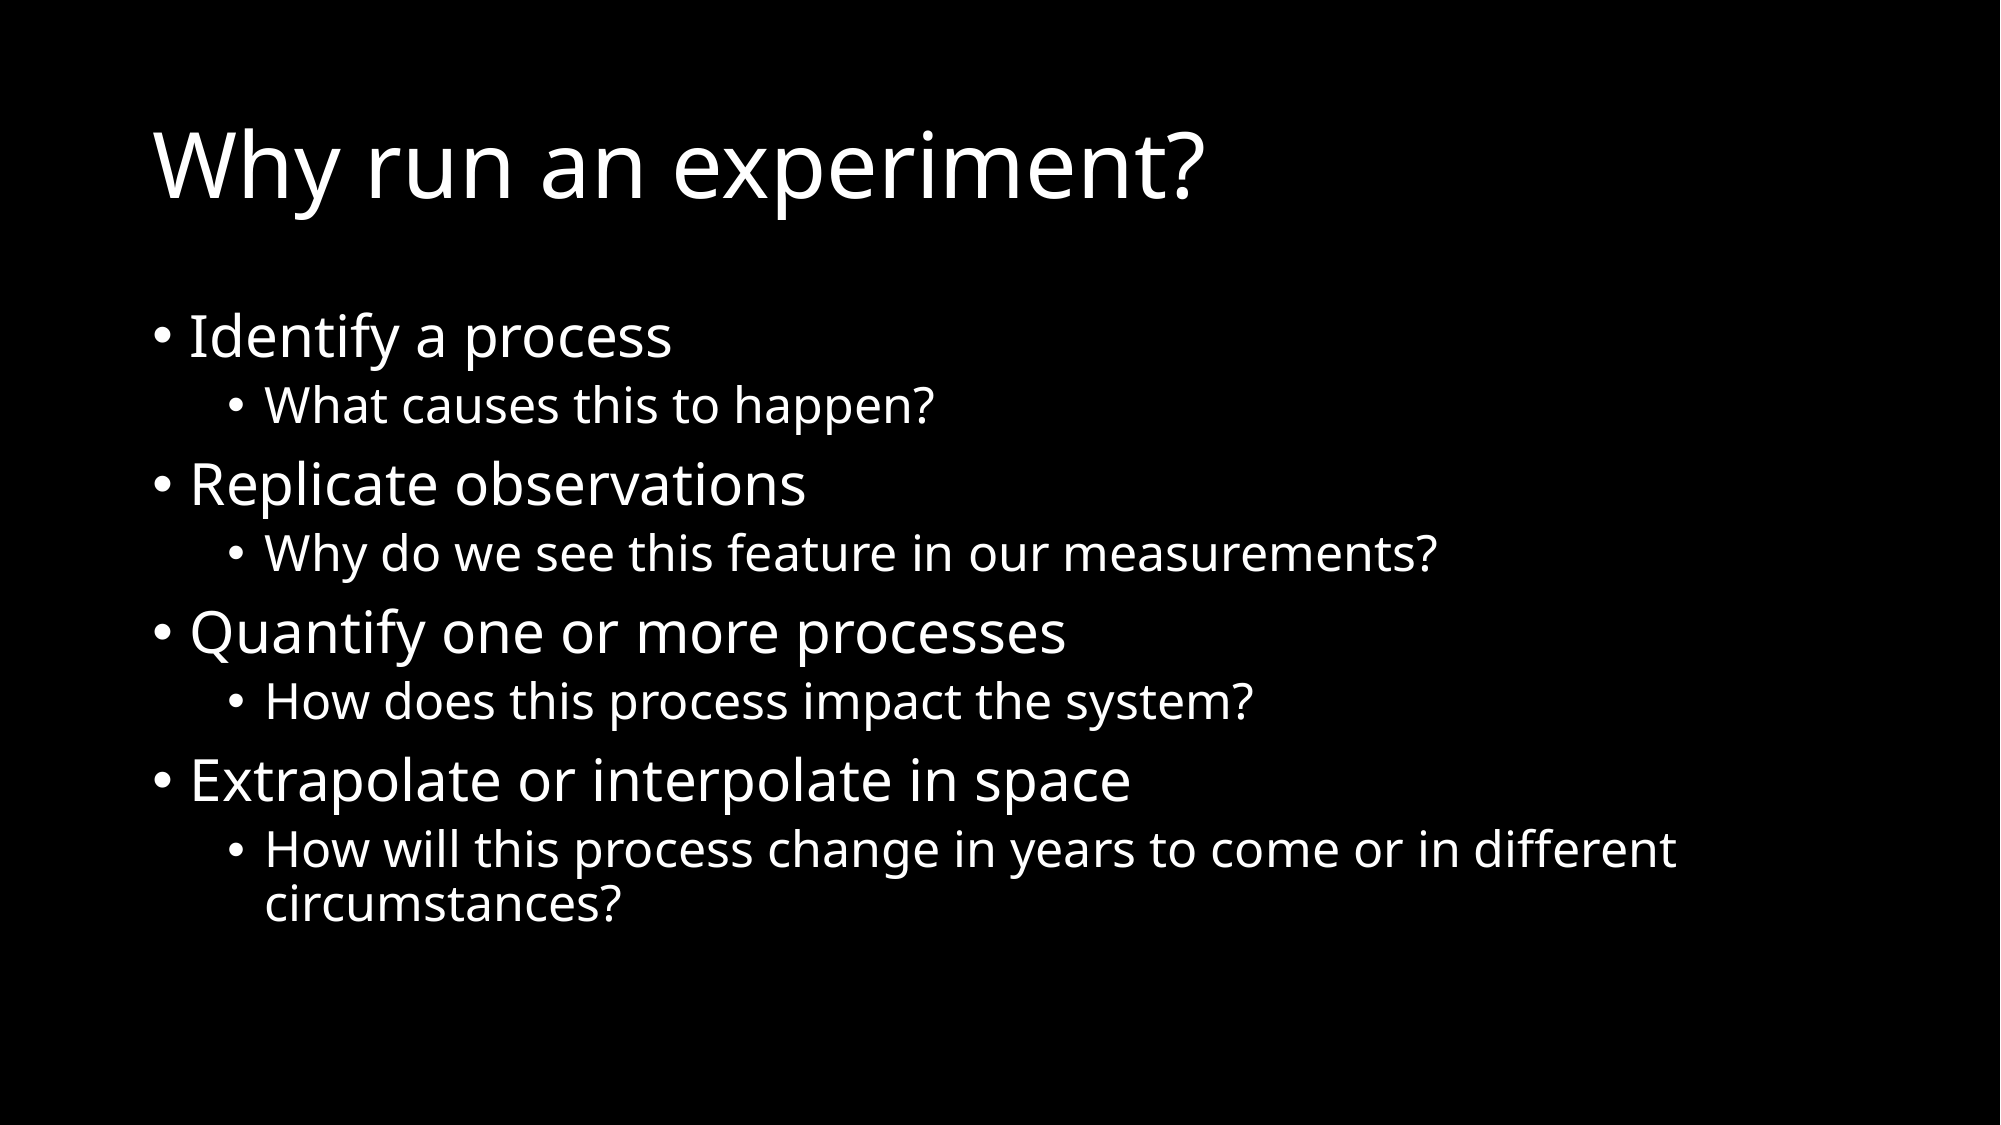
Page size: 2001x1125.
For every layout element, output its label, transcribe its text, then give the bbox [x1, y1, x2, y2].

list Identify a process What causes this to happen? Replicate observations Why do we see this feature in our measurements? Quantify one or more processes How does this process impact the system? Extrapolate or interpolate in space How will this process change in years to come or in different circumstances? [137, 299, 1863, 1014]
title Why run an experiment? [137, 59, 1863, 278]
